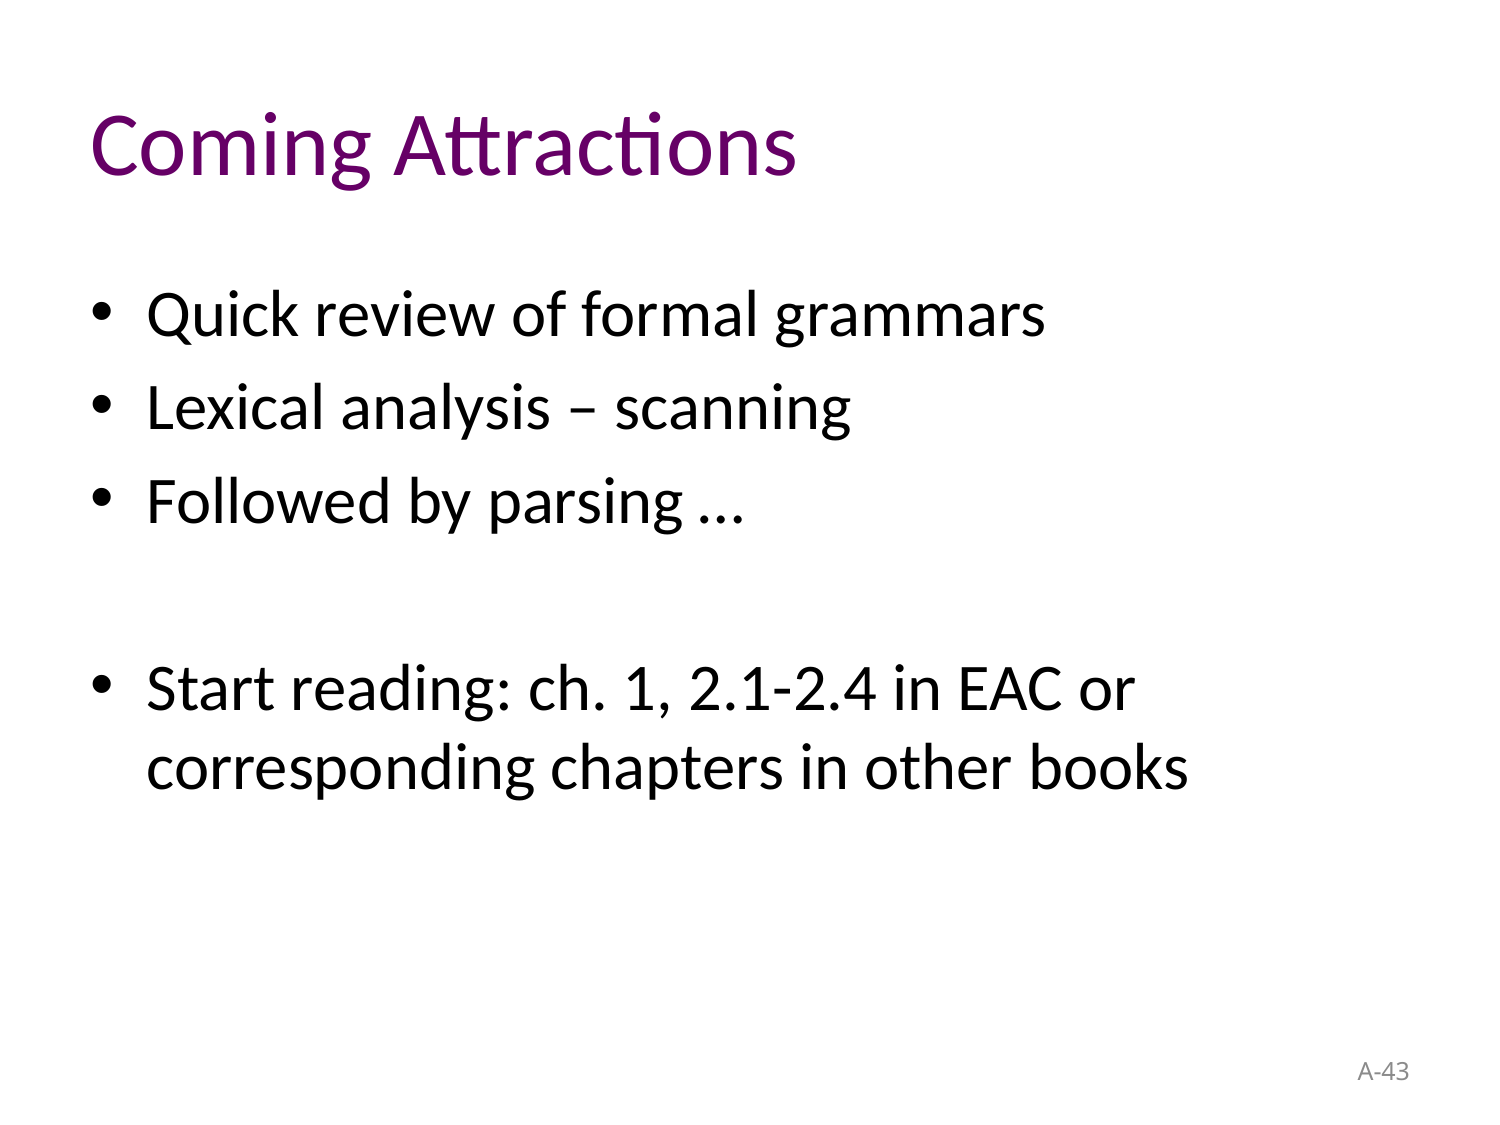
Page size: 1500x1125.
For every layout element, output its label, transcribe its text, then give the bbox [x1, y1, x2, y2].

title Coming Attractions [75, 45, 1425, 233]
list Quick review of formal grammars Lexical analysis – scanning Followed by parsing … Start reading: ch. 1, 2.1-2.4 in EAC or corresponding chapters in other books [75, 262, 1425, 1005]
slide_number A-43 [1074, 1042, 1425, 1103]
